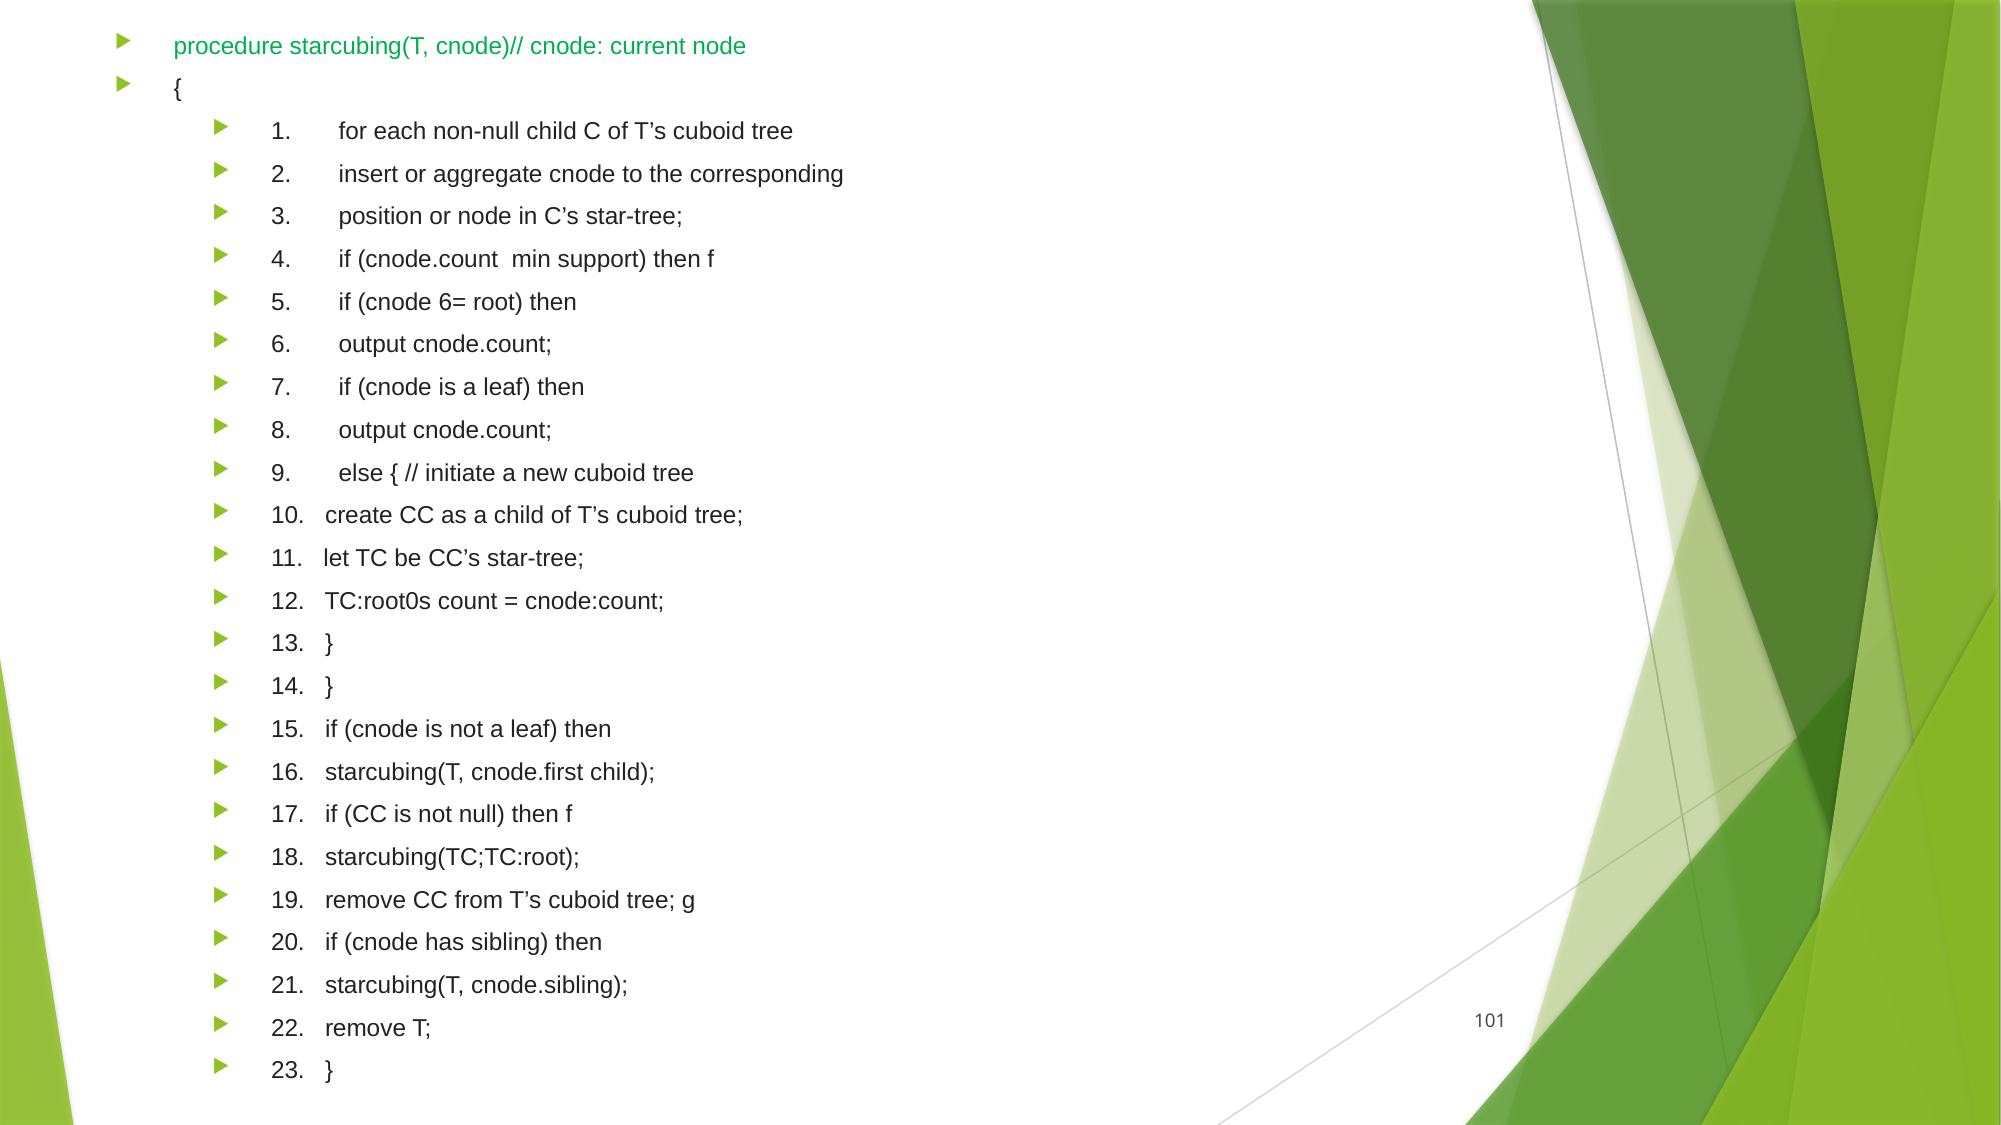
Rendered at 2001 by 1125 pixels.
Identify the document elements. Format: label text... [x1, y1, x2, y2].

list procedure starcubing(T, cnode)// cnode: current node { 1. for each non-null child C of T’s cuboid tree 2. insert or aggregate cnode to the corresponding 3. position or node in C’s star-tree; 4. if (cnode.count min support) then f 5. if (cnode 6= root) then 6. output cnode.count; 7. if (cnode is a leaf) then 8. output cnode.count; 9. else { // initiate a new cuboid tree 10. create CC as a child of T’s cuboid tree; 11. let TC be CC’s star-tree; 12. TC:root0s count = cnode:count; 13. } 14. } 15. if (cnode is not a leaf) then 16. starcubing(T, cnode.first child); 17. if (CC is not null) then f 18. starcubing(TC;TC:root); 19. remove CC from T’s cuboid tree; g 20. if (cnode has sibling) then 21. starcubing(T, cnode.sibling); 22. remove T; 23. } [99, 22, 1900, 1103]
